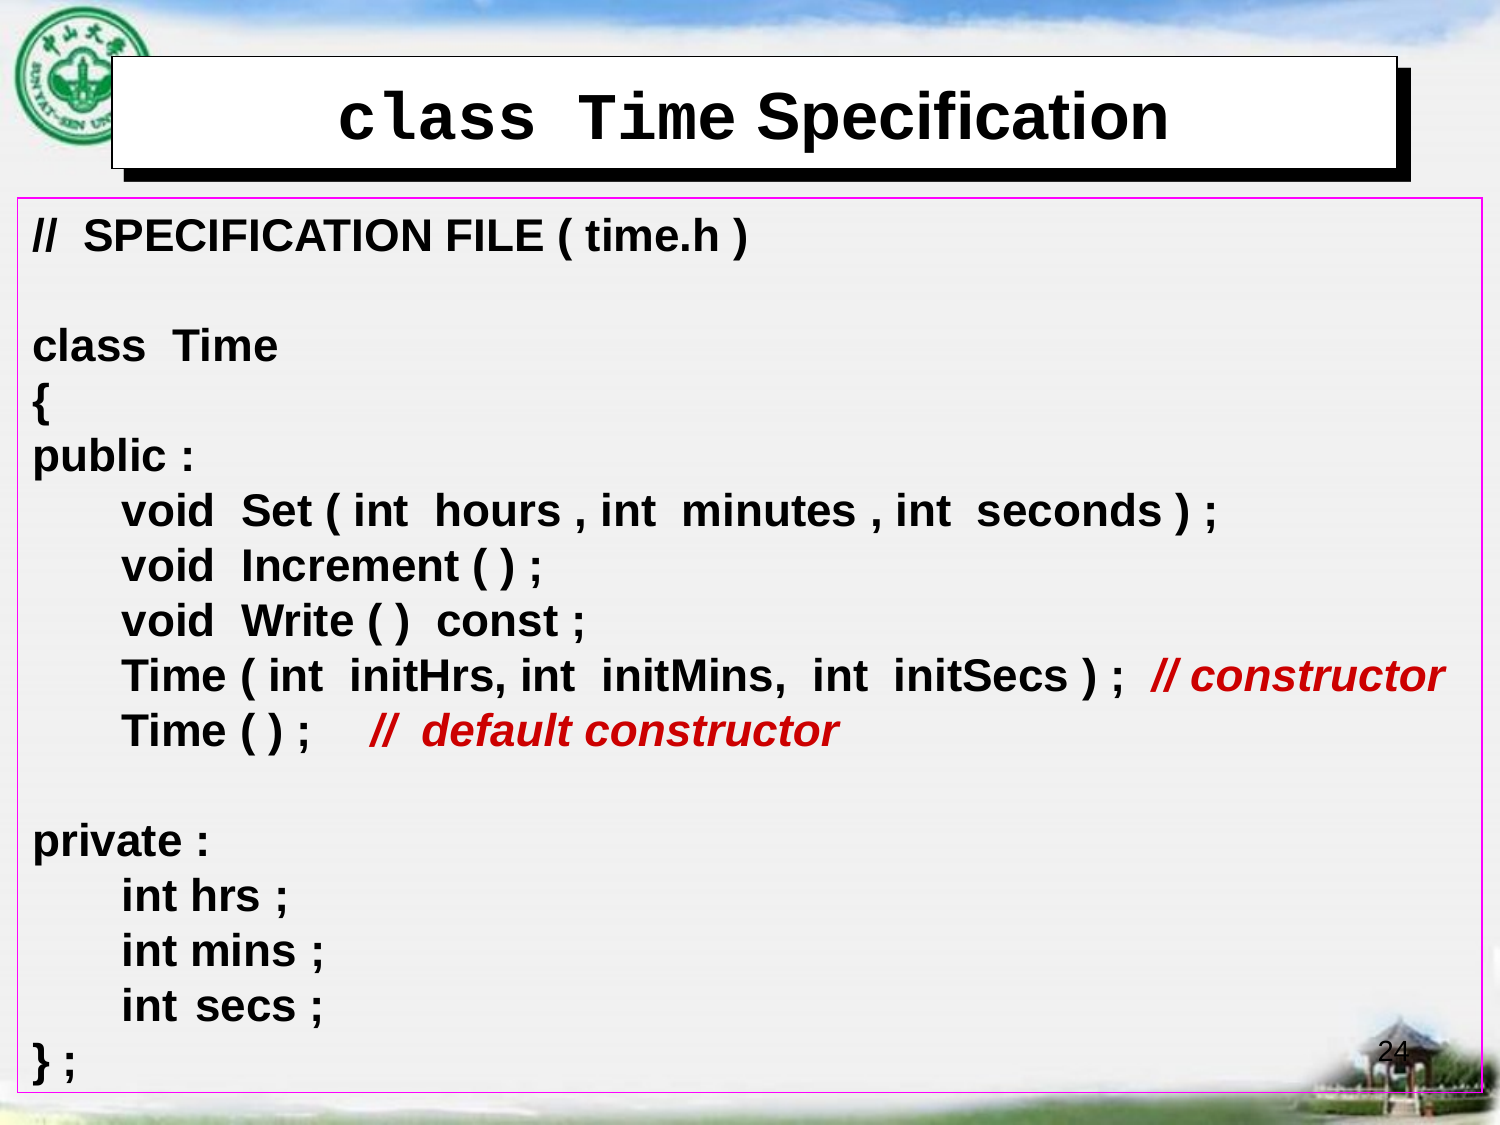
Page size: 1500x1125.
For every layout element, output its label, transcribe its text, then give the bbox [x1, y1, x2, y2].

picture [0, 0, 1500, 1125]
slide_number 24 [1074, 1093, 1426, 1103]
text_box // SPECIFICATION FILE ( time.h ) class Time { public : void Set ( int hours , int minutes , int seconds ) ; void Increment ( ) ; void Write ( ) const ; Time ( int initHrs, int initMins, int initSecs ) ; // constructor Time ( ) ; // default constructor private : int hrs ; int mins ; int secs ; } ; [17, 198, 1483, 1093]
title class Time Specification [111, 56, 1398, 169]
